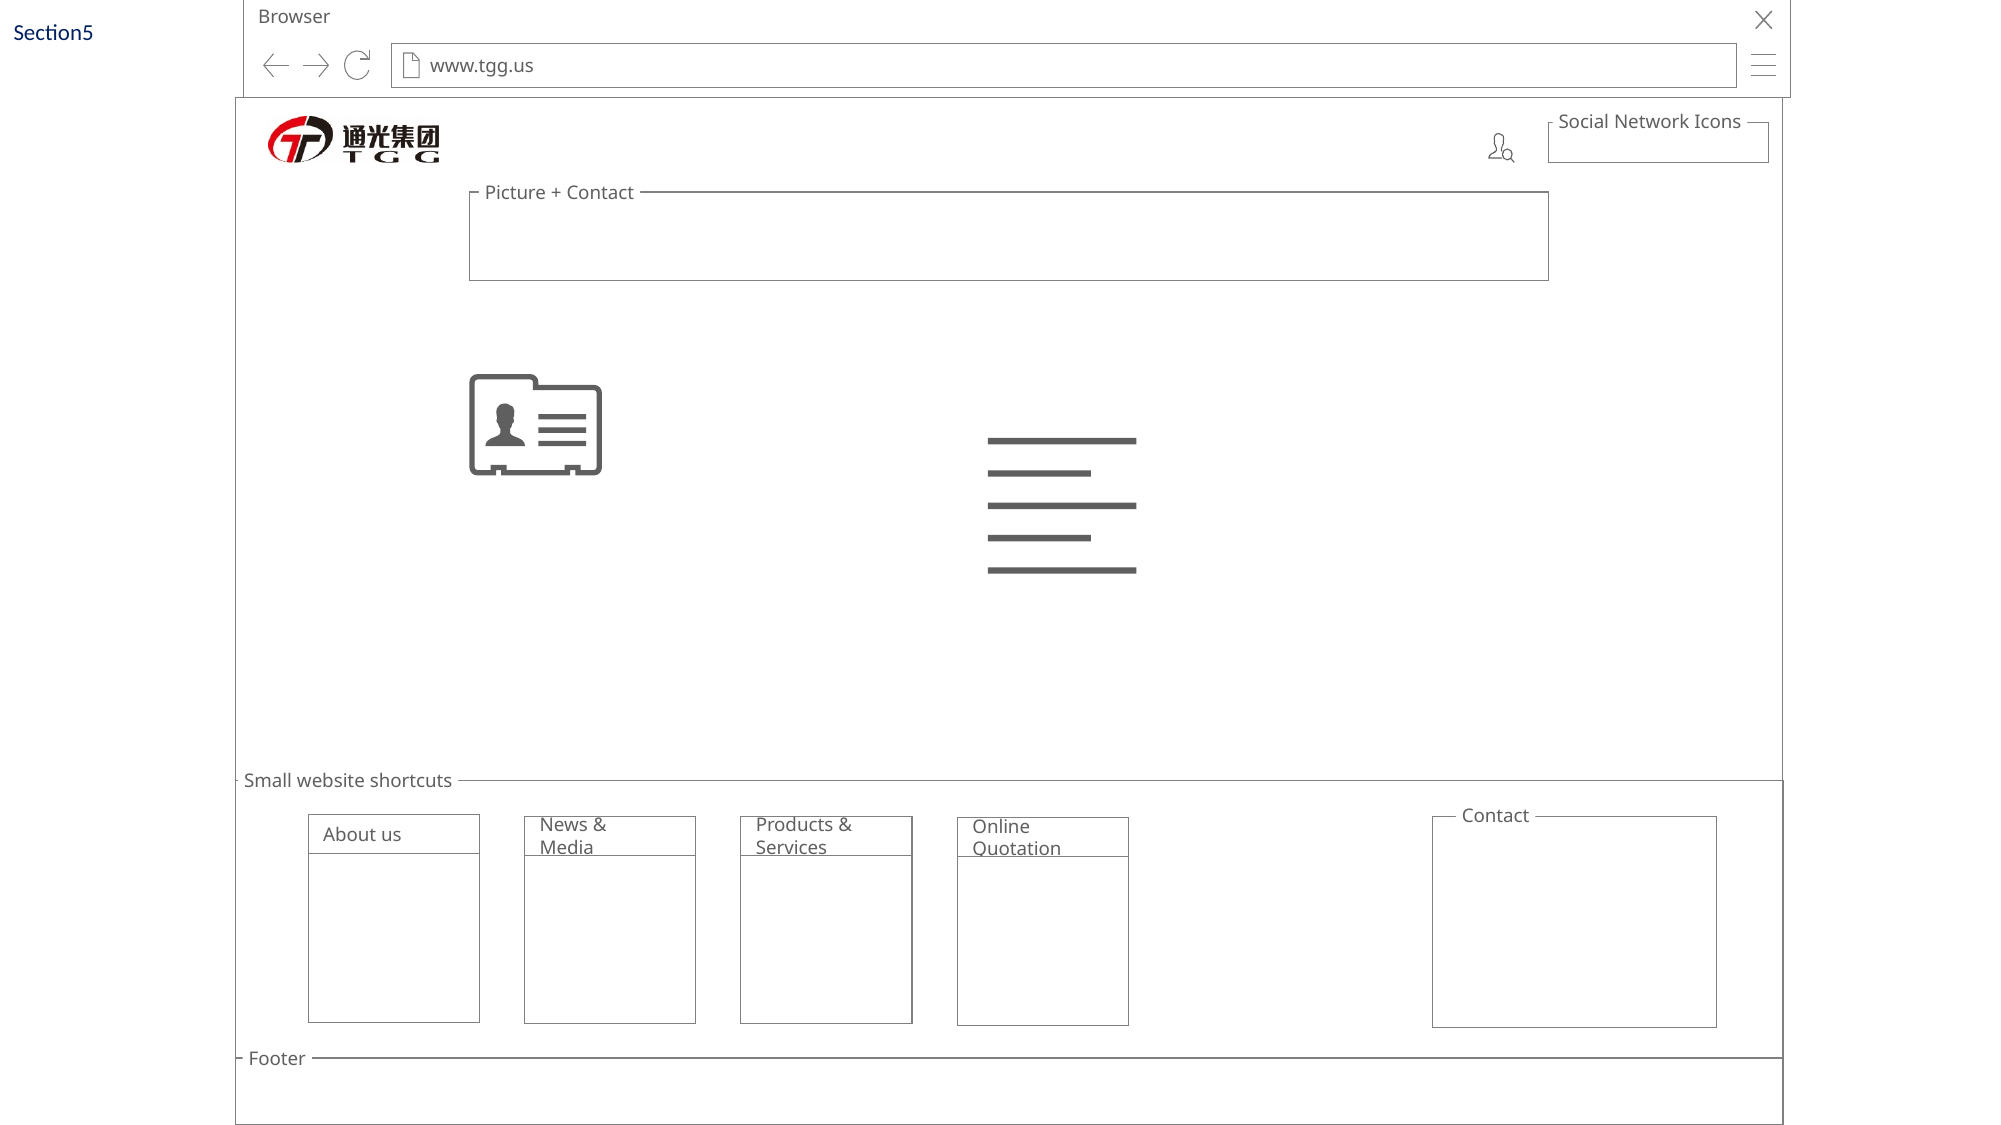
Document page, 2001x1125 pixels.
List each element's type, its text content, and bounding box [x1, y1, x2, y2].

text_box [469, 179, 1549, 281]
text_box Section5 [0, 10, 137, 53]
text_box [235, 767, 1784, 1125]
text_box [235, 0, 1791, 1123]
